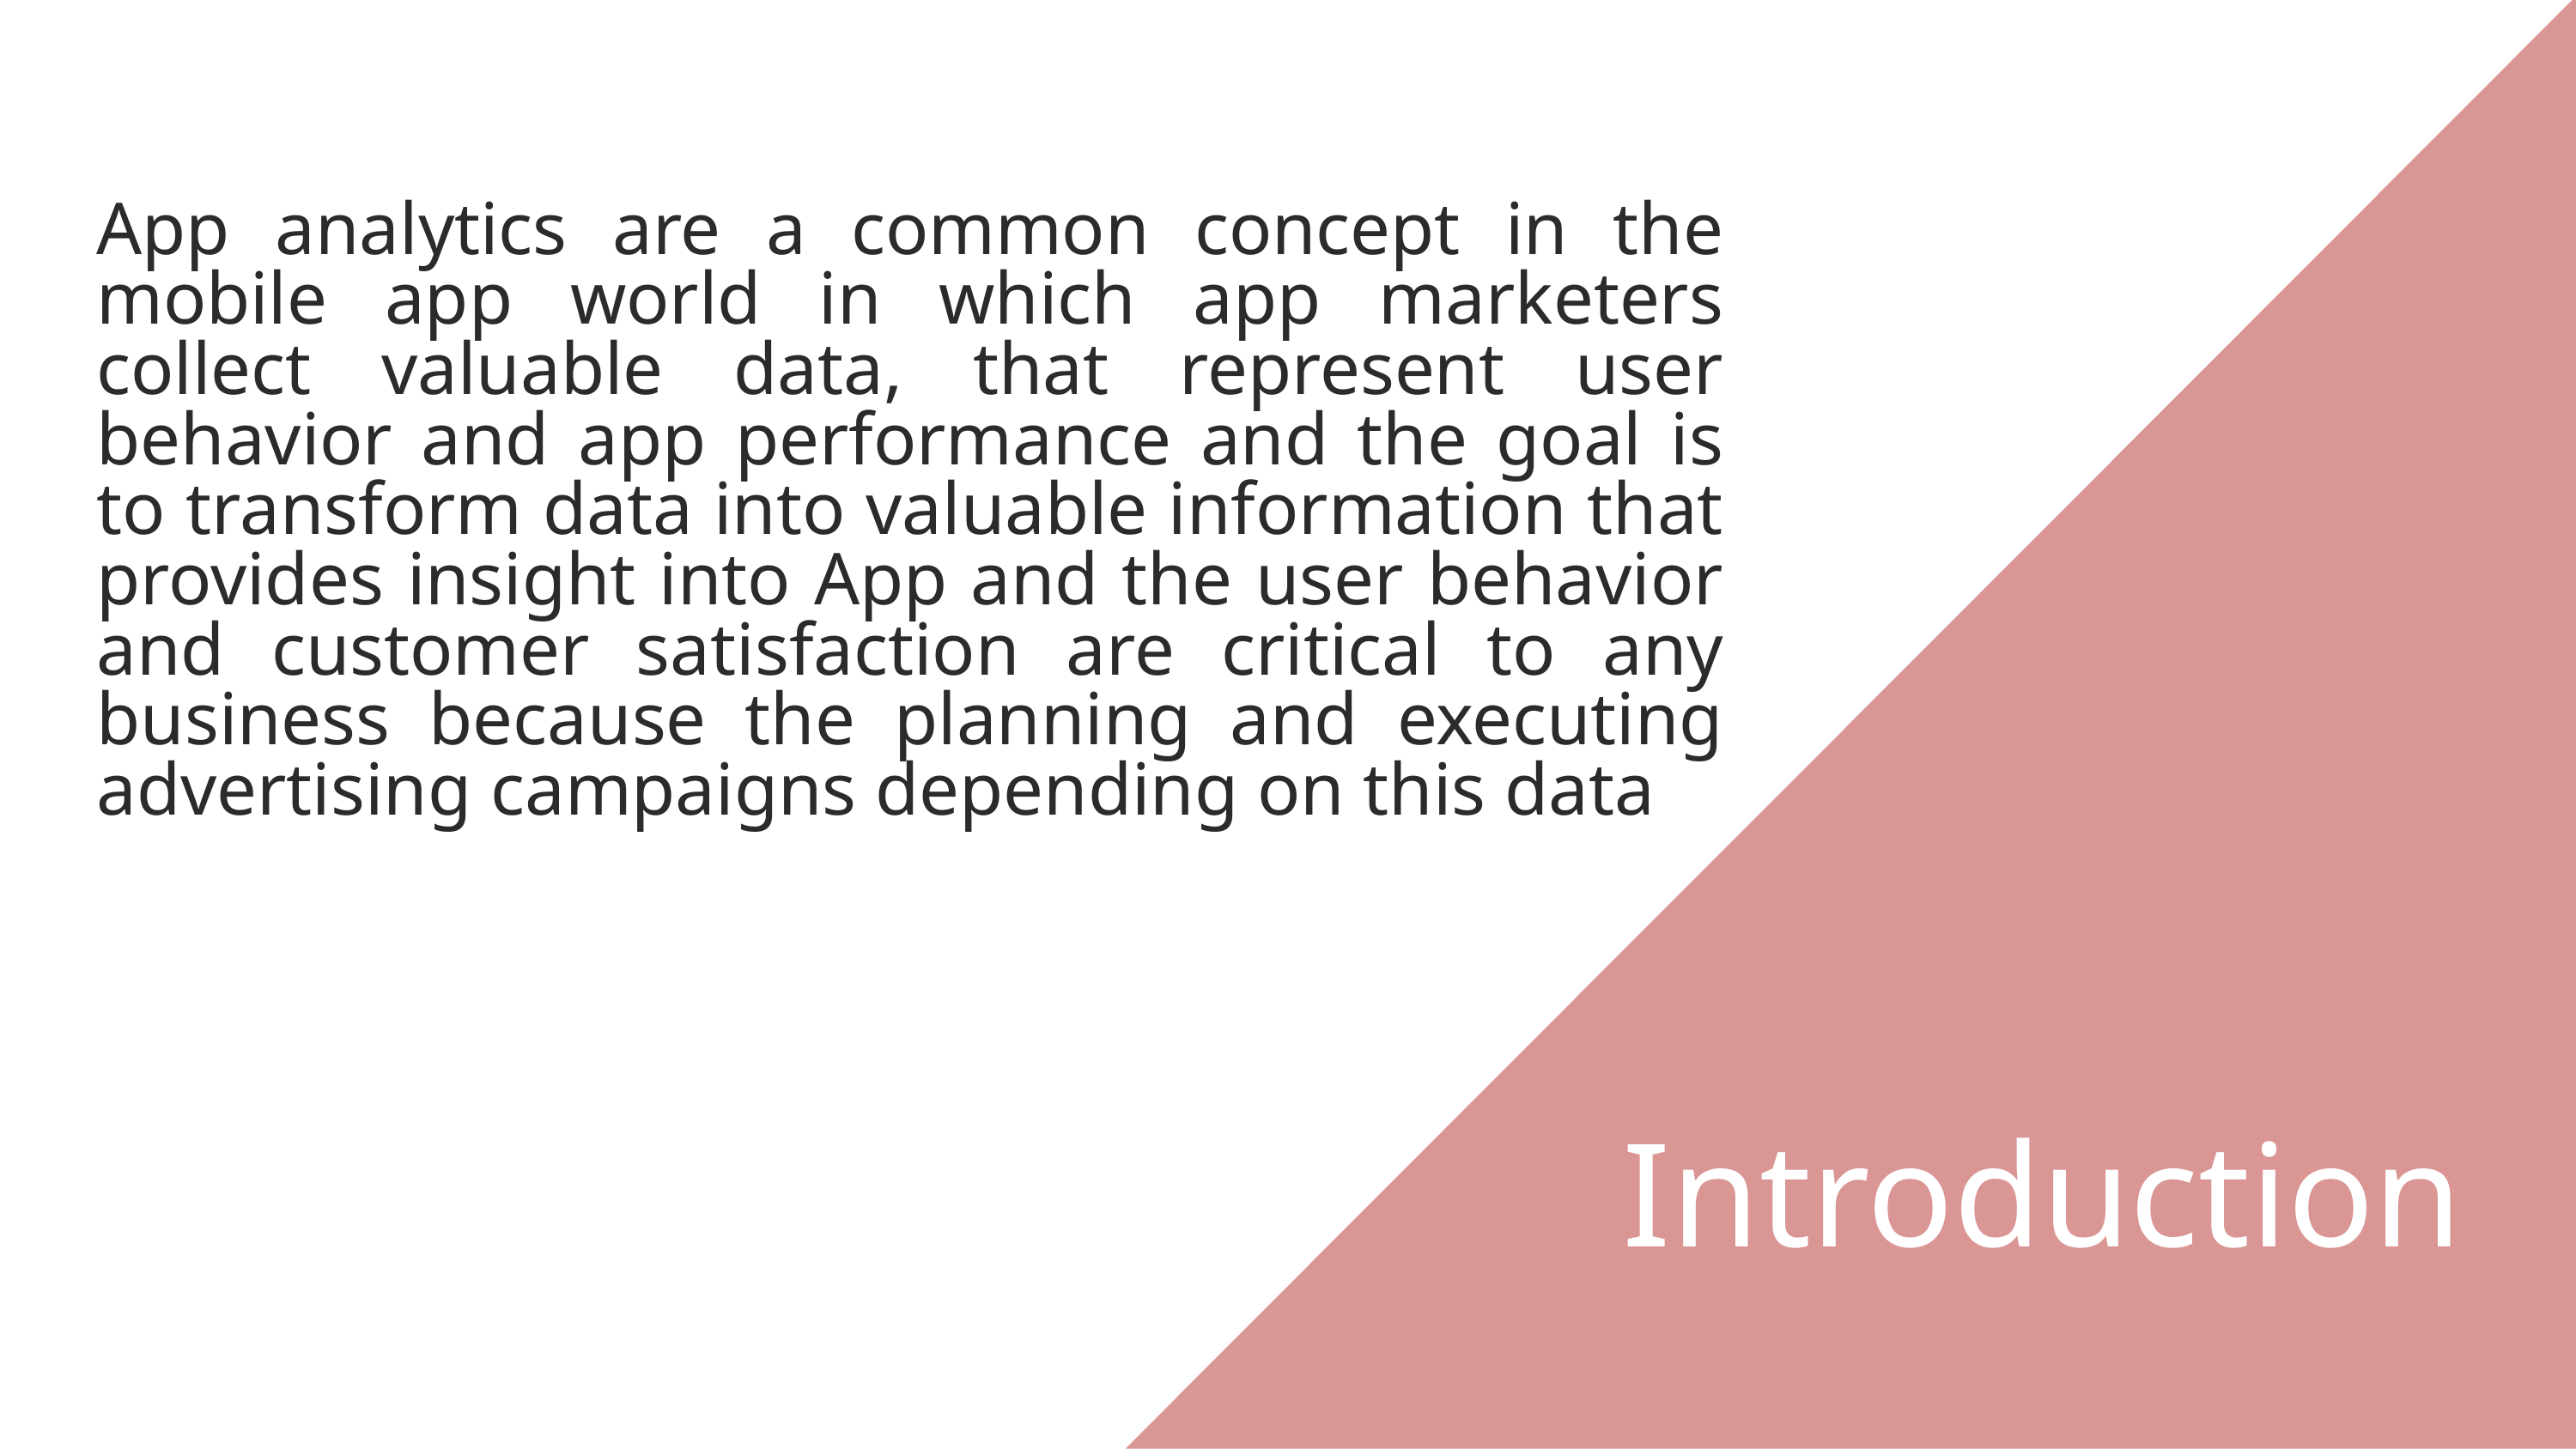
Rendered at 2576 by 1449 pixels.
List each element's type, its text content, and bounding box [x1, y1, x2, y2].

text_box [1124, 0, 2576, 1448]
text_box App analytics are a common concept in the mobile app world in which app marketers collect valuable data, that represent user behavior and app performance and the goal is to transform data into valuable information that provides insight into App and the user behavior and customer satisfaction are critical to any business because the planning and executing advertising campaigns depending on this data [96, 198, 1120, 830]
